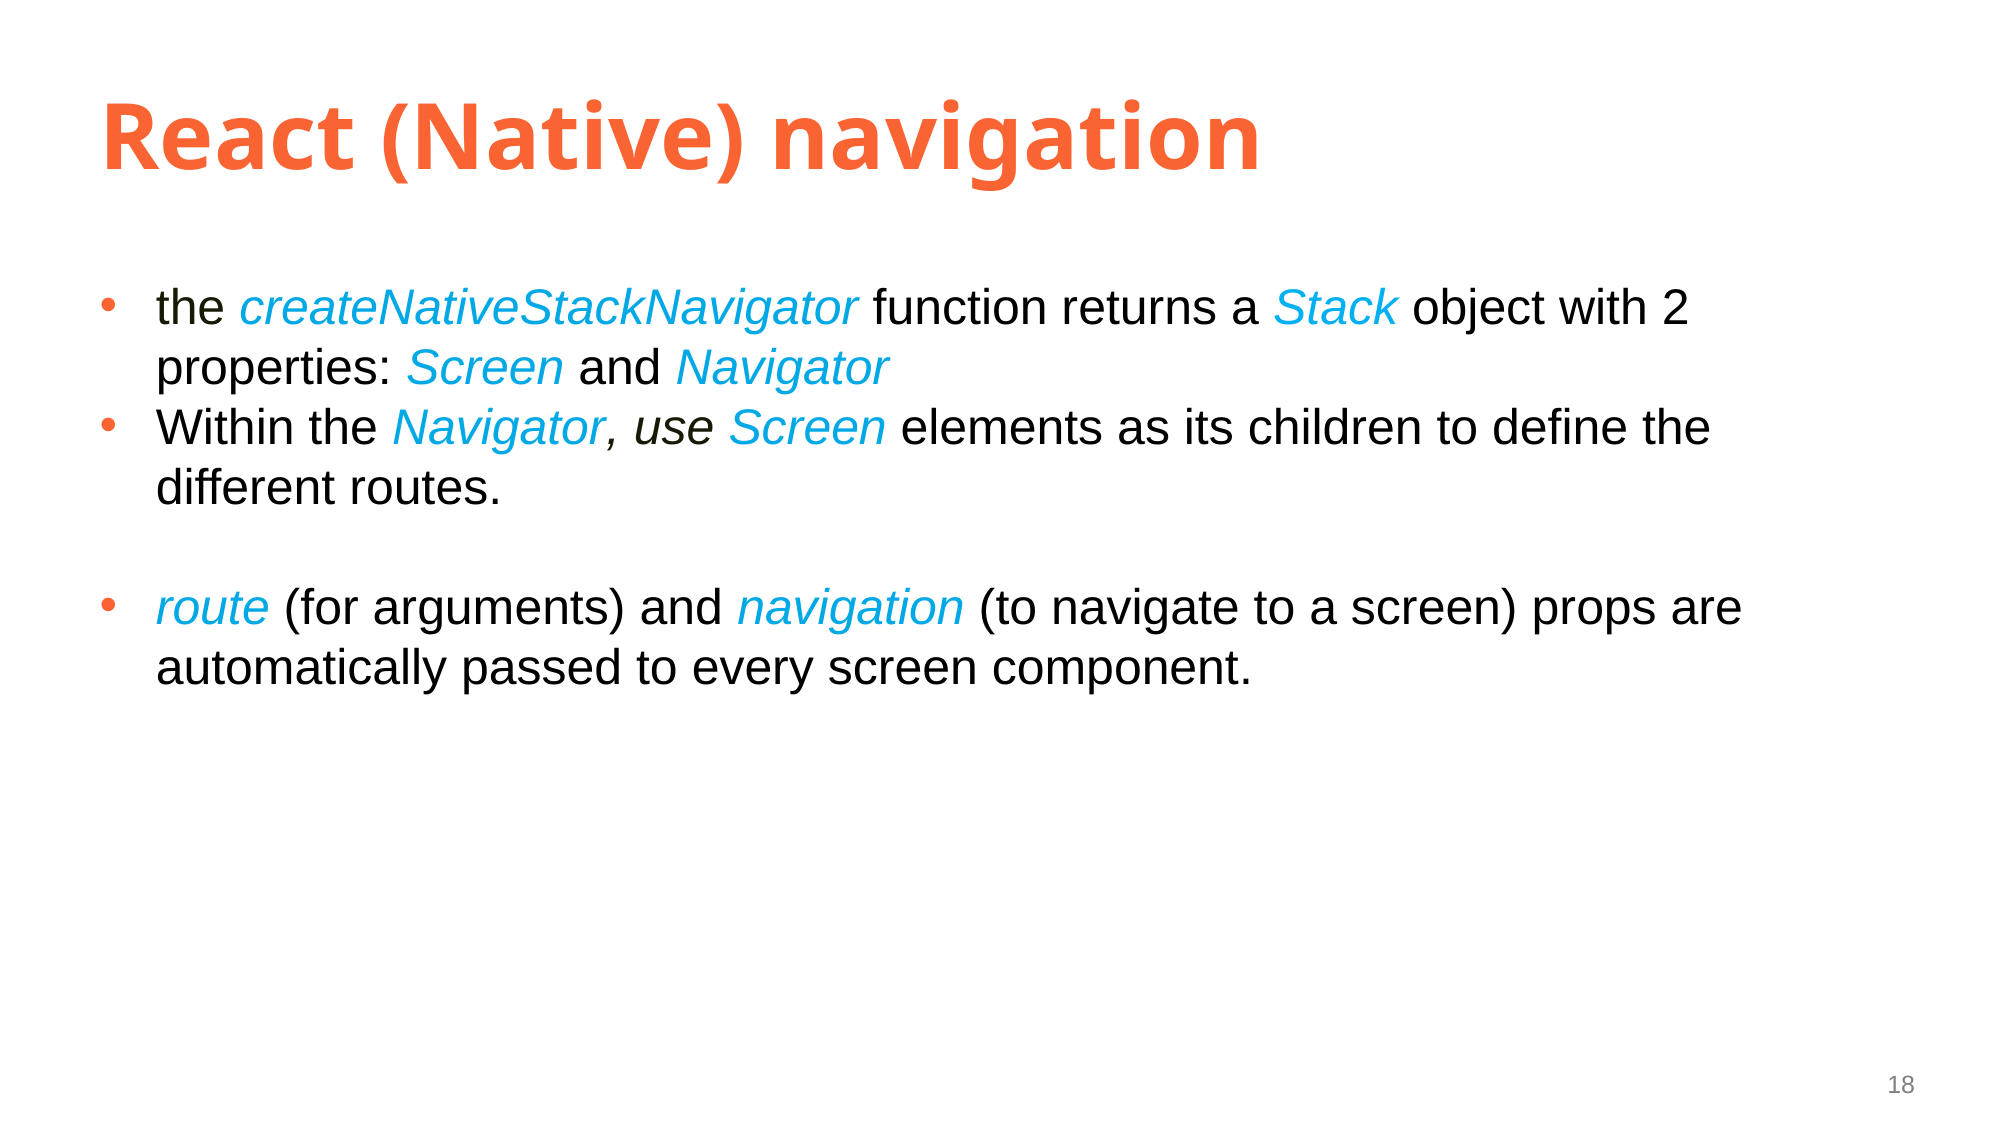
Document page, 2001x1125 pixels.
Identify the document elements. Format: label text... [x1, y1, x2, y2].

title React (Native) navigation [84, 49, 1916, 233]
list the createNativeStackNavigator function returns a Stack object with 2 properties: Screen and Navigator Within the Navigator, use Screen elements as its children to define the different routes. route (for arguments) and navigation (to navigate to a screen) props are automatically passed to every screen component. [84, 267, 1916, 1041]
slide_number 18 [1815, 1061, 1916, 1107]
